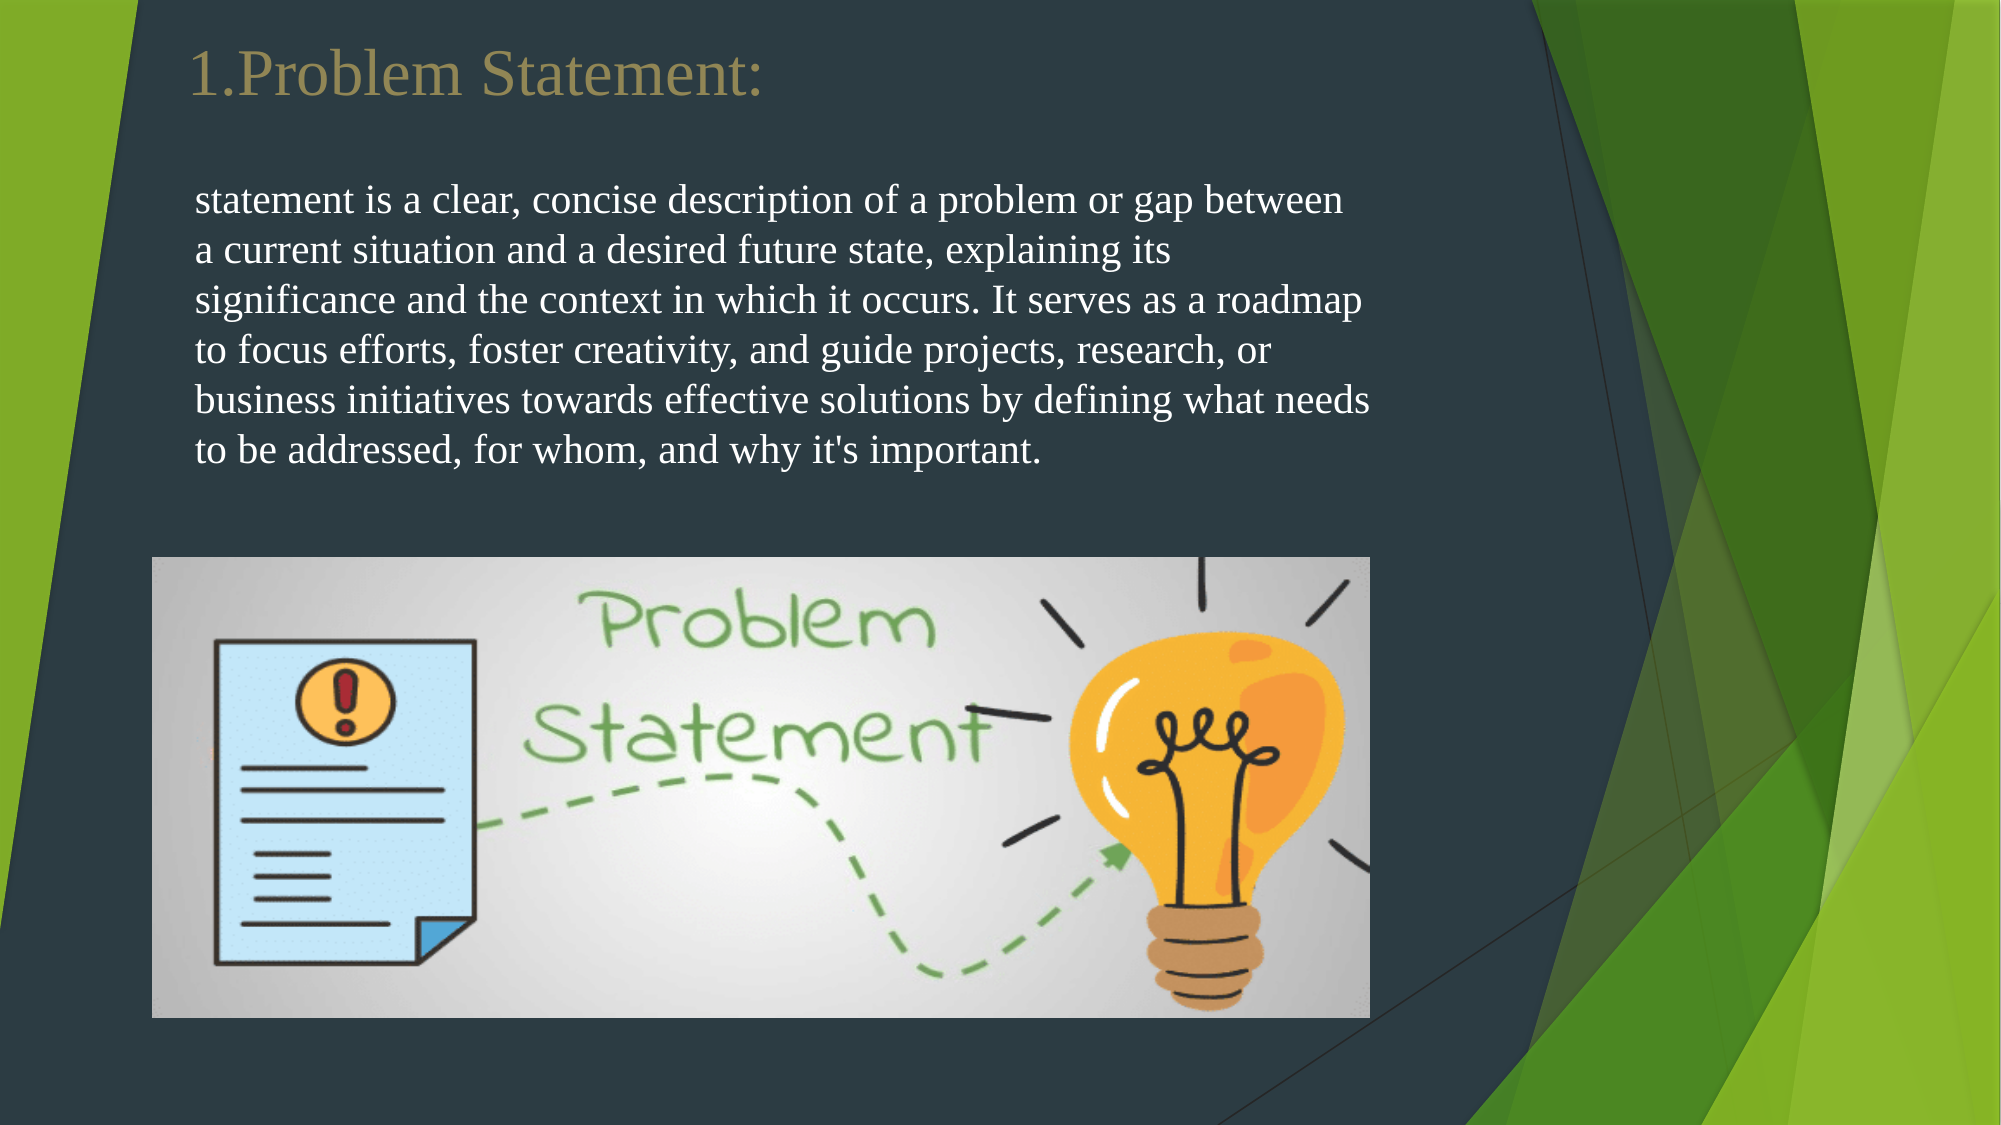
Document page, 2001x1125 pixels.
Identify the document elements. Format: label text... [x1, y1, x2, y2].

text_box statement is a clear, concise description of a problem or gap between a current situation and a desired future state, explaining its significance and the context in which it occurs. It serves as a roadmap to focus efforts, foster creativity, and guide projects, research, or business initiatives towards effective solutions by defining what needs to be addressed, for whom, and why it's important. [180, 164, 1387, 480]
text_box 1.Problem Statement: [172, 21, 1027, 117]
picture [151, 556, 1370, 1019]
